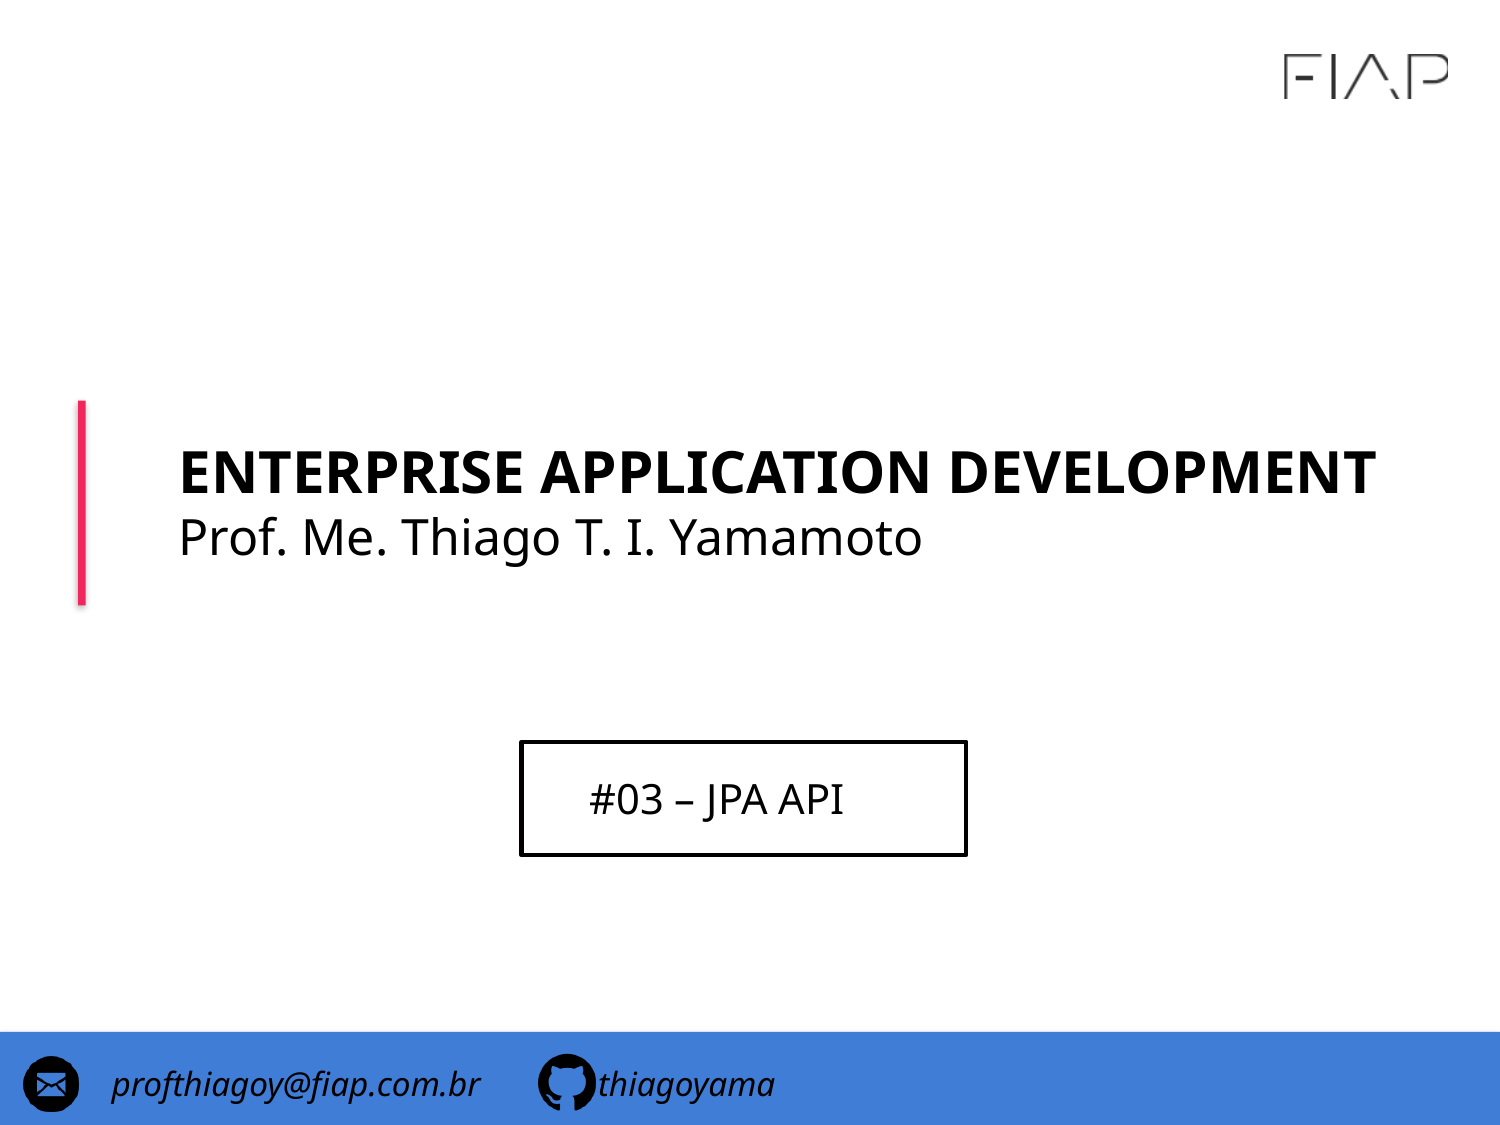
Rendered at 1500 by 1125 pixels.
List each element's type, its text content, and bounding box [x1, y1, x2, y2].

picture [538, 1053, 596, 1111]
text_box [519, 740, 968, 857]
picture [23, 1056, 79, 1112]
text_box ENTERPRISE APPLICATION DEVELOPMENT Prof. Me. Thiago T. I. Yamamoto [163, 428, 1392, 573]
